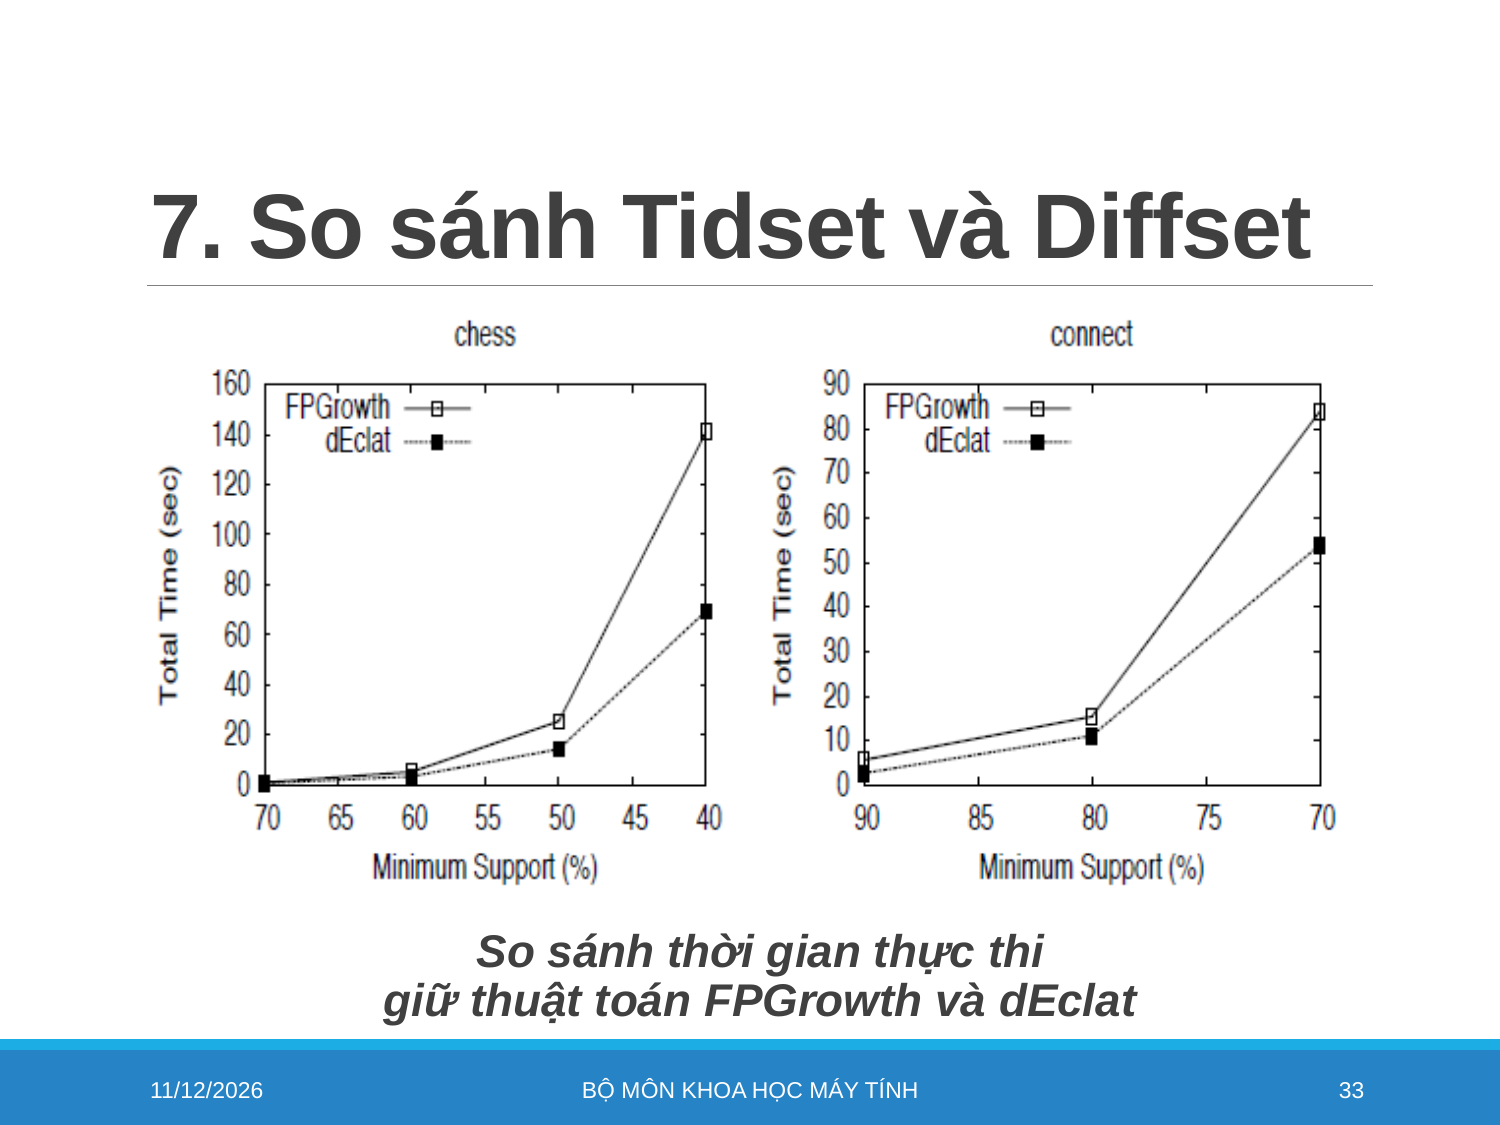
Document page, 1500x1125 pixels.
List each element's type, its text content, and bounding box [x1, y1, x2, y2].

picture [134, 310, 1373, 906]
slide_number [135, 1059, 440, 1120]
footer Bộ môn khoa học máy tính [453, 1059, 1047, 1120]
text_box So sánh thời gian thực thi giữ thuật toán FPGrowth và dEclat [164, 930, 1342, 1024]
title 7. So sánh Tidset và Diffset [135, 47, 1373, 285]
slide_number 33 [1218, 1059, 1380, 1120]
